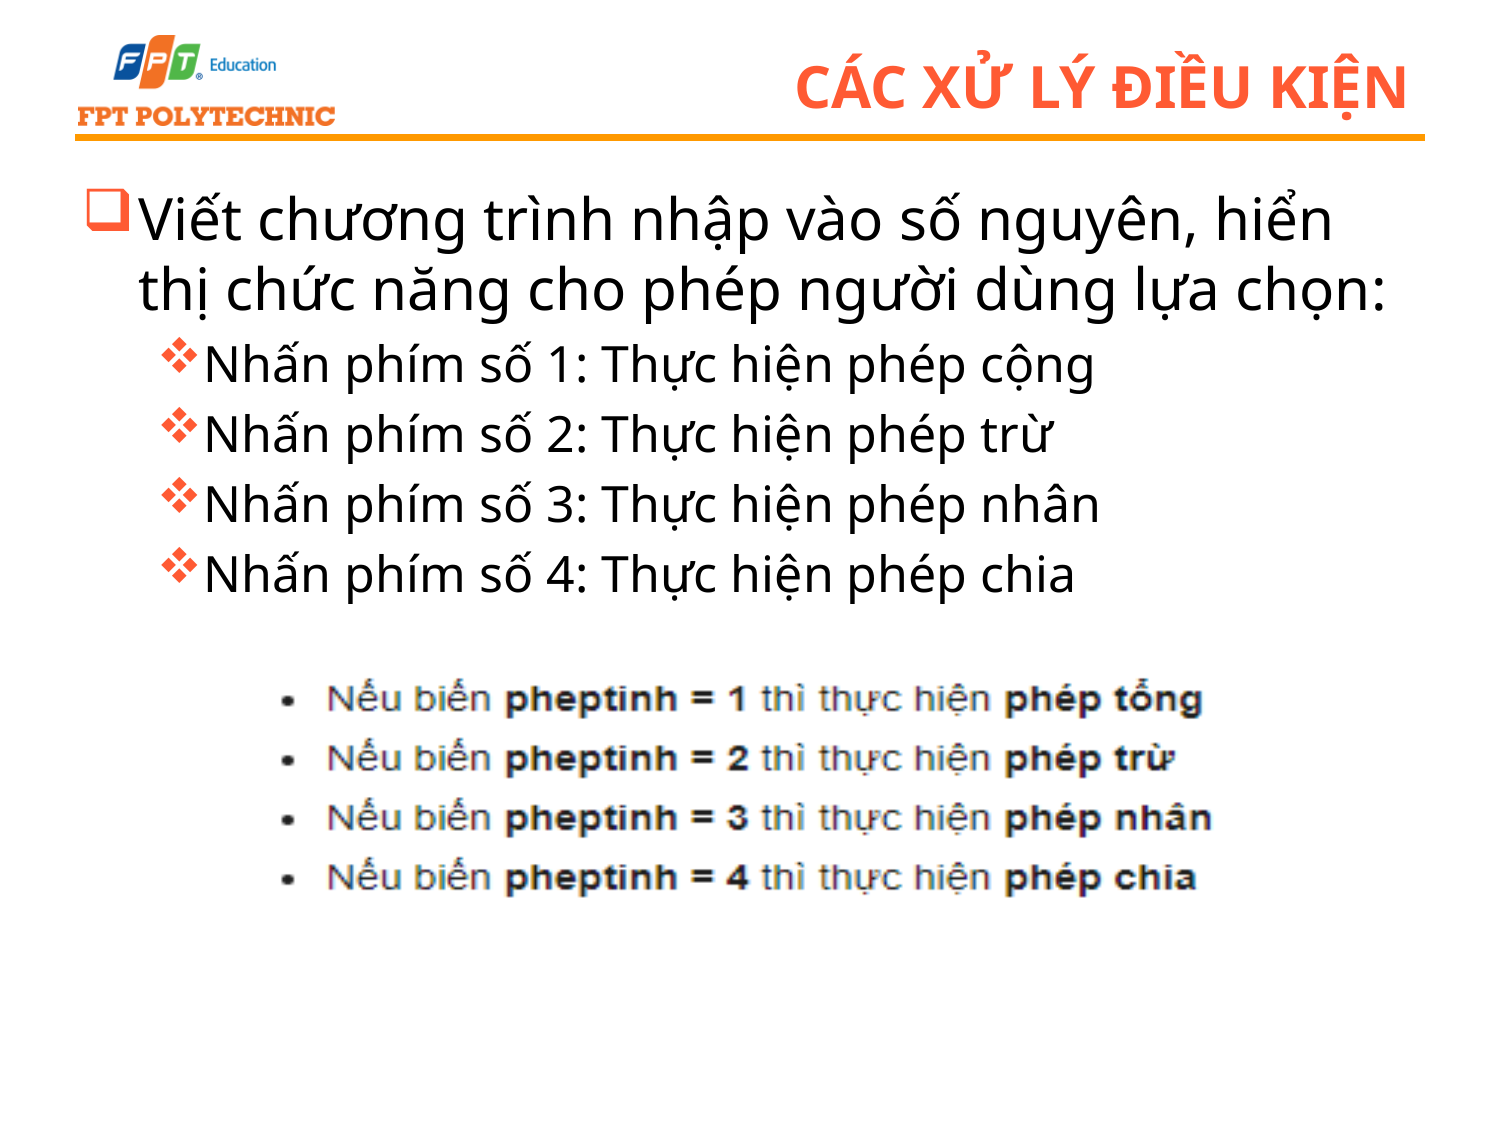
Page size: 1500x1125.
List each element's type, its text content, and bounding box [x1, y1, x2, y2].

picture [78, 35, 338, 126]
picture [270, 662, 1230, 926]
list Viết chương trình nhập vào số nguyên, hiển thị chức năng cho phép người dùng lựa chọn: Nhấn phím số 1: Thực hiện phép cộng Nhấn phím số 2: Thực hiện phép trừ Nhấn phím số 3: Thực hiện phép nhân Nhấn phím số 4: Thực hiện phép chia [67, 174, 1417, 1038]
title Các xử lý điều kiện [337, 45, 1425, 125]
